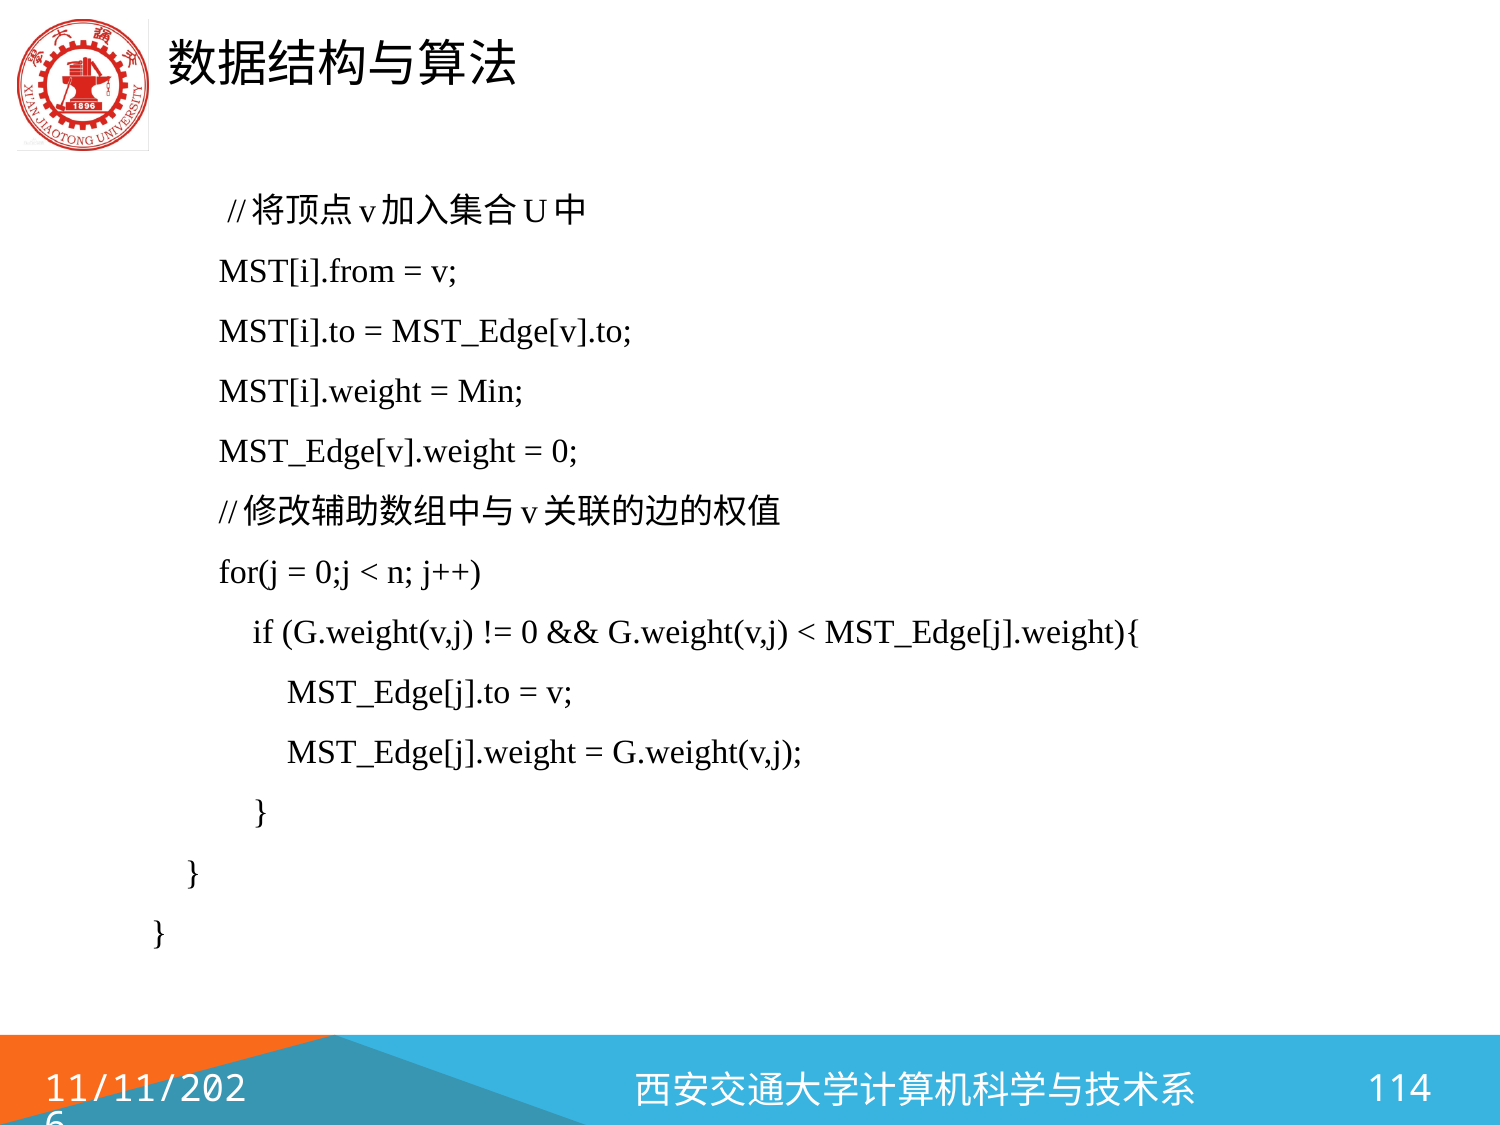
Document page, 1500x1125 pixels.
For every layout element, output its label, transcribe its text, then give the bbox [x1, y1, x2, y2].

list //将顶点v加入集合U中 MST[i].from = v; MST[i].to = MST_Edge[v].to; MST[i].weight = Min; MST_Edge[v].weight = 0; //修改辅助数组中与v关联的边的权值 for(j = 0;j < n; j++) if (G.weight(v,j) != 0 && G.weight(v,j) < MST_Edge[j].weight){ MST_Edge[j].to = v; MST_Edge[j].weight = G.weight(v,j); } } } [135, 172, 1370, 965]
picture [17, 19, 149, 151]
